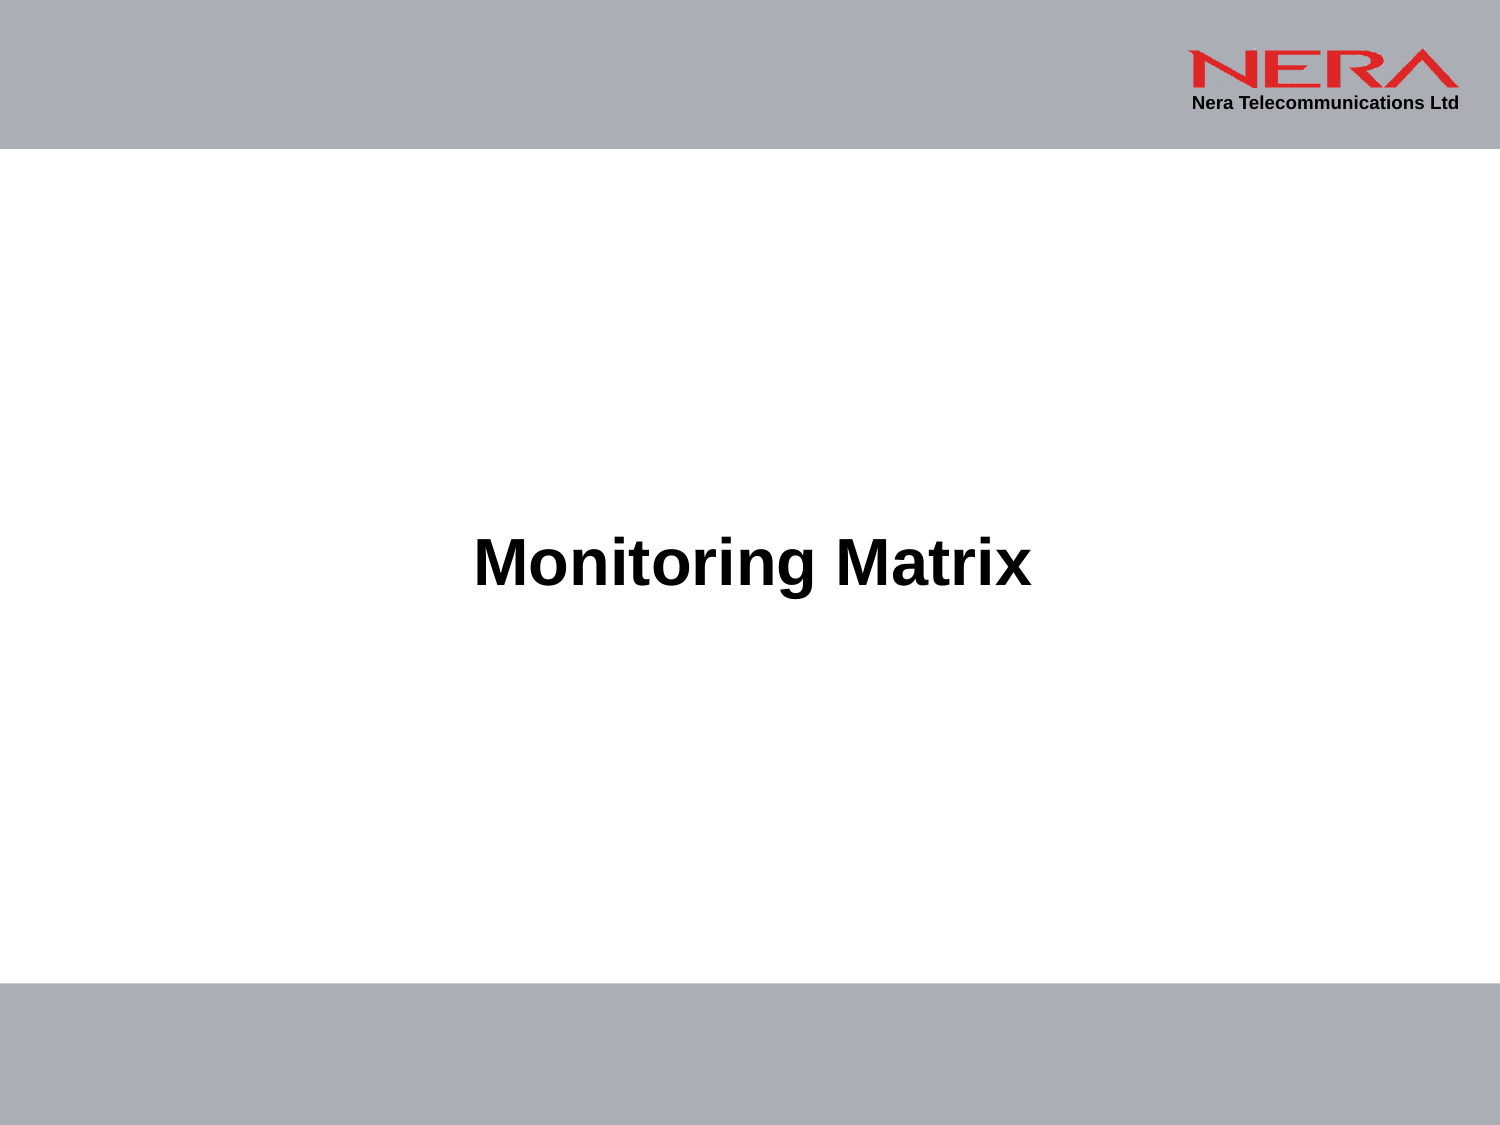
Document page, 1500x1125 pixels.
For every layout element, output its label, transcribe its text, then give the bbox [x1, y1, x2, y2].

picture [1187, 48, 1459, 88]
text_box Monitoring Matrix [53, 271, 1454, 901]
